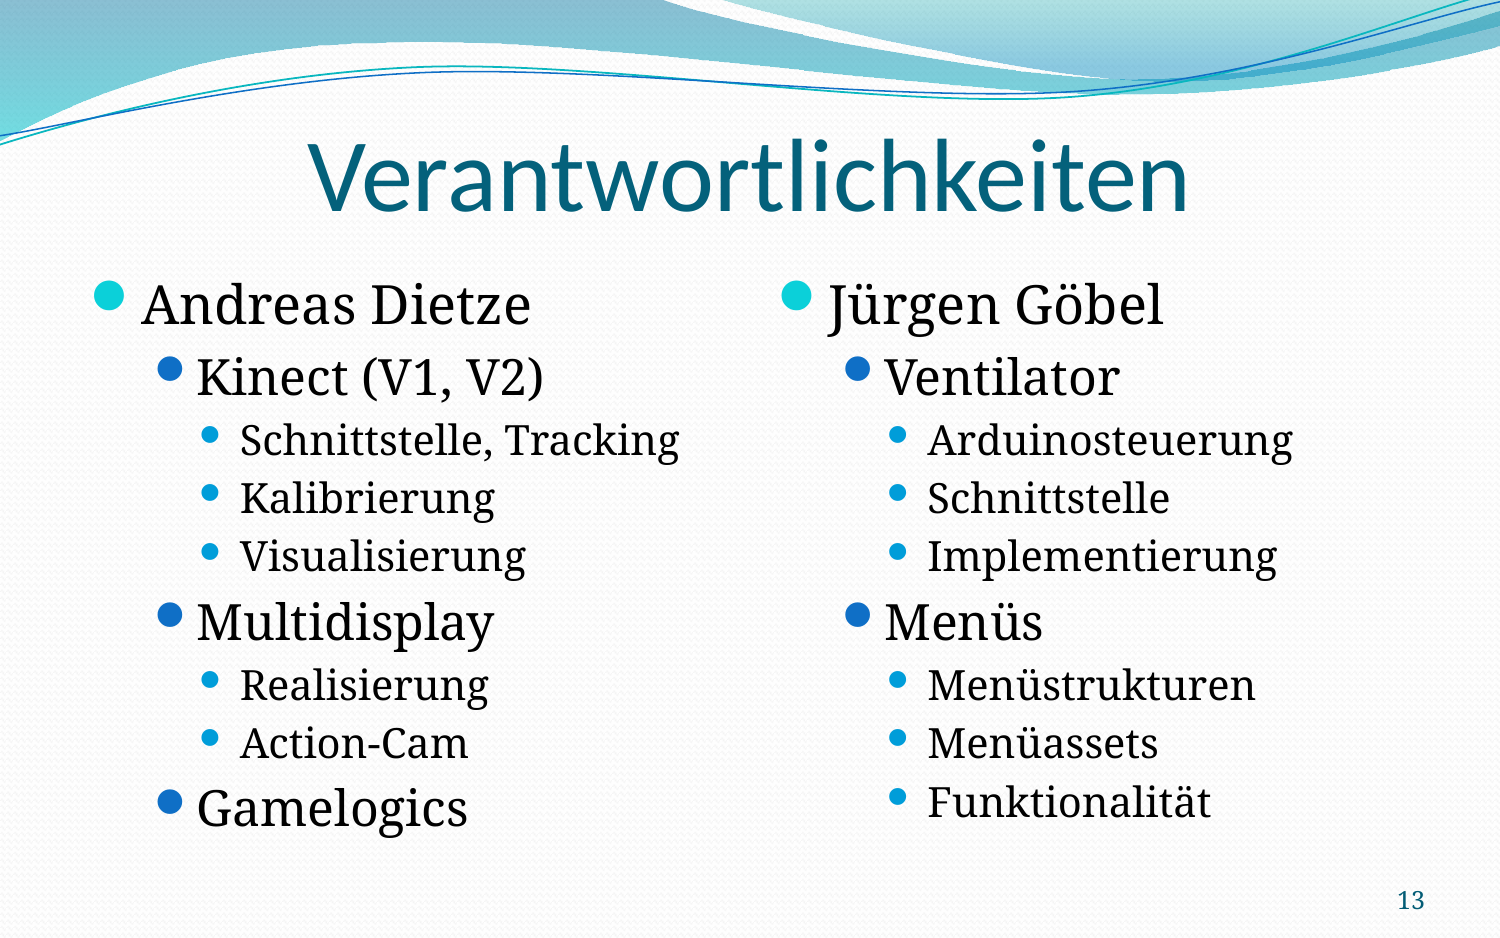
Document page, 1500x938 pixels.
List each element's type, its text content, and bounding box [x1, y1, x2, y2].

slide_number 13 [1299, 868, 1425, 919]
list Andreas Dietze Kinect (V1, V2) Schnittstelle, Tracking Kalibrierung Visualisierung Multidisplay Realisierung Action-Cam Gamelogics [75, 262, 738, 869]
title Verantwortlichkeiten [75, 96, 1425, 233]
list Jürgen Göbel Ventilator Arduinosteuerung Schnittstelle Implementierung Menüs Menüstrukturen Menüassets Funktionalität [762, 262, 1425, 869]
